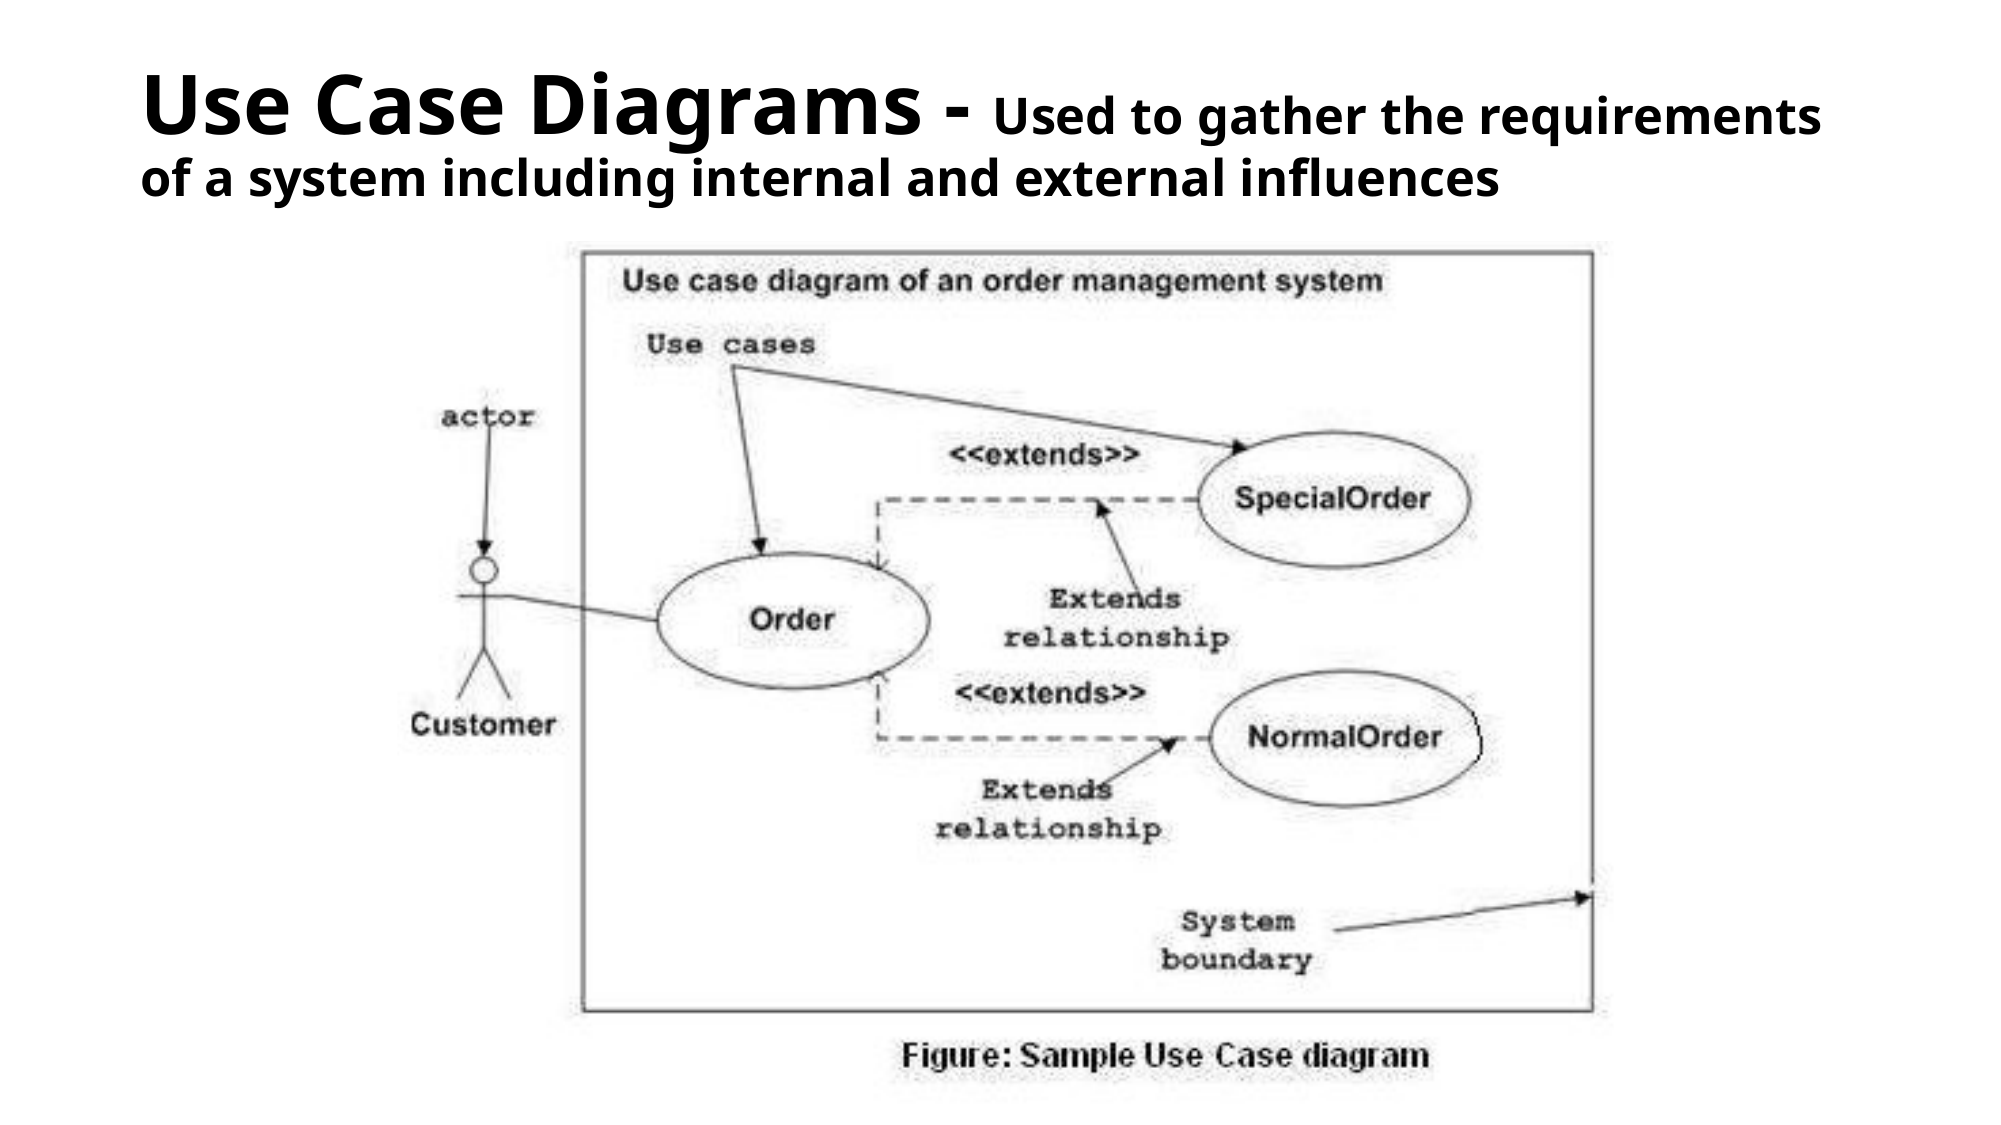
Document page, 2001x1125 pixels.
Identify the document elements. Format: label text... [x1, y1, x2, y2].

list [397, 241, 1622, 1125]
title Use Case Diagrams - Used to gather the requirements of a system including internal and external influences [125, 28, 1851, 242]
